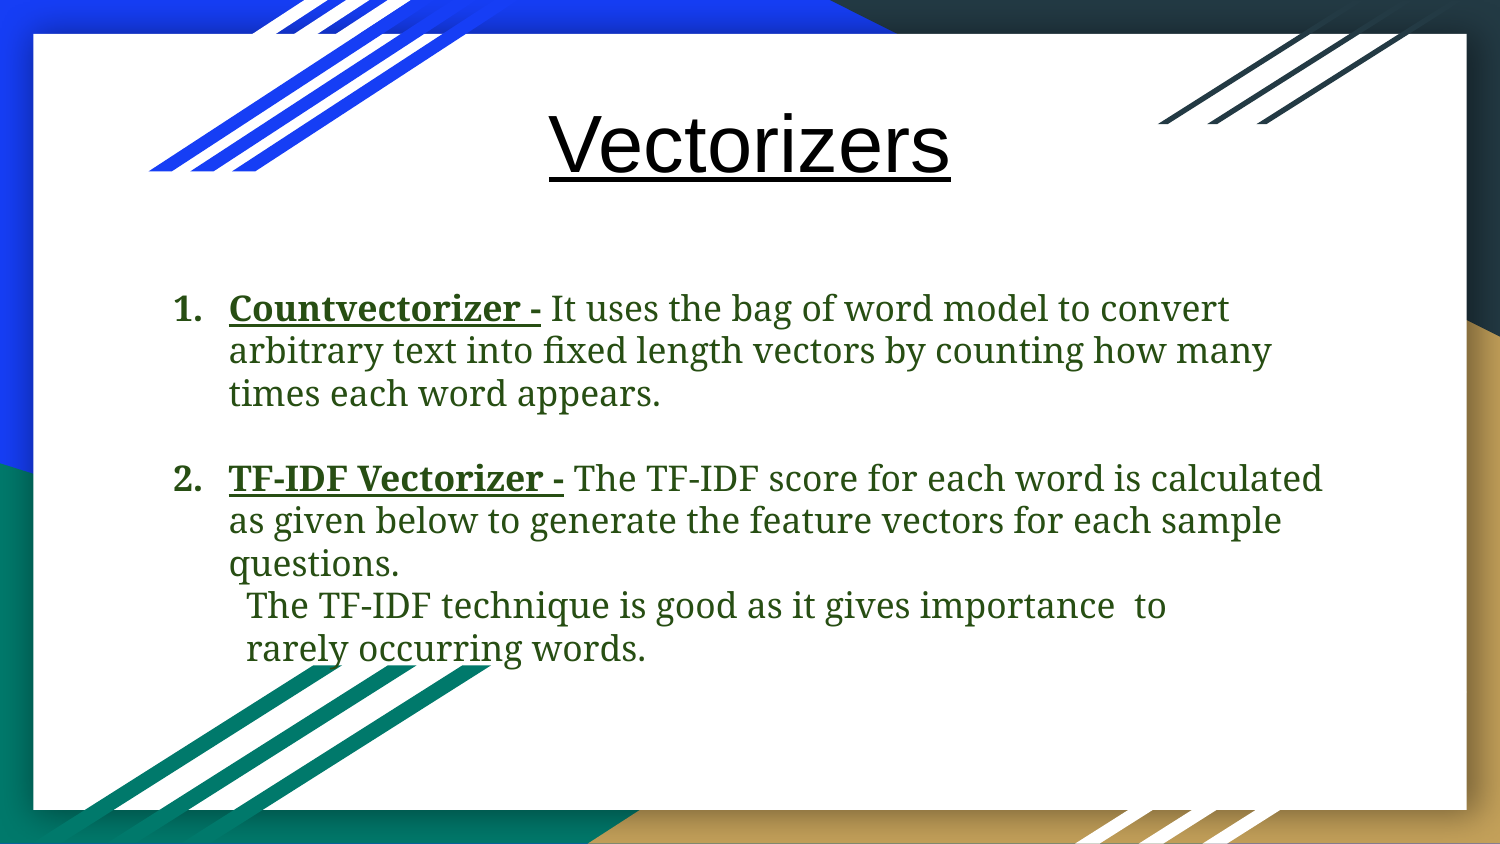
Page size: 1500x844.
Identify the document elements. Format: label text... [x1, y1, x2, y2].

title Vectorizers [310, 48, 1190, 233]
subtitle Countvectorizer - It uses the bag of word model to convert arbitrary text into fixed length vectors by counting how many times each word appears. TF-IDF Vectorizer - The TF-IDF score for each word is calculated as given below to generate the feature vectors for each sample questions. The TF-IDF technique is good as it gives importance to rarely occurring words. [138, 270, 1382, 754]
